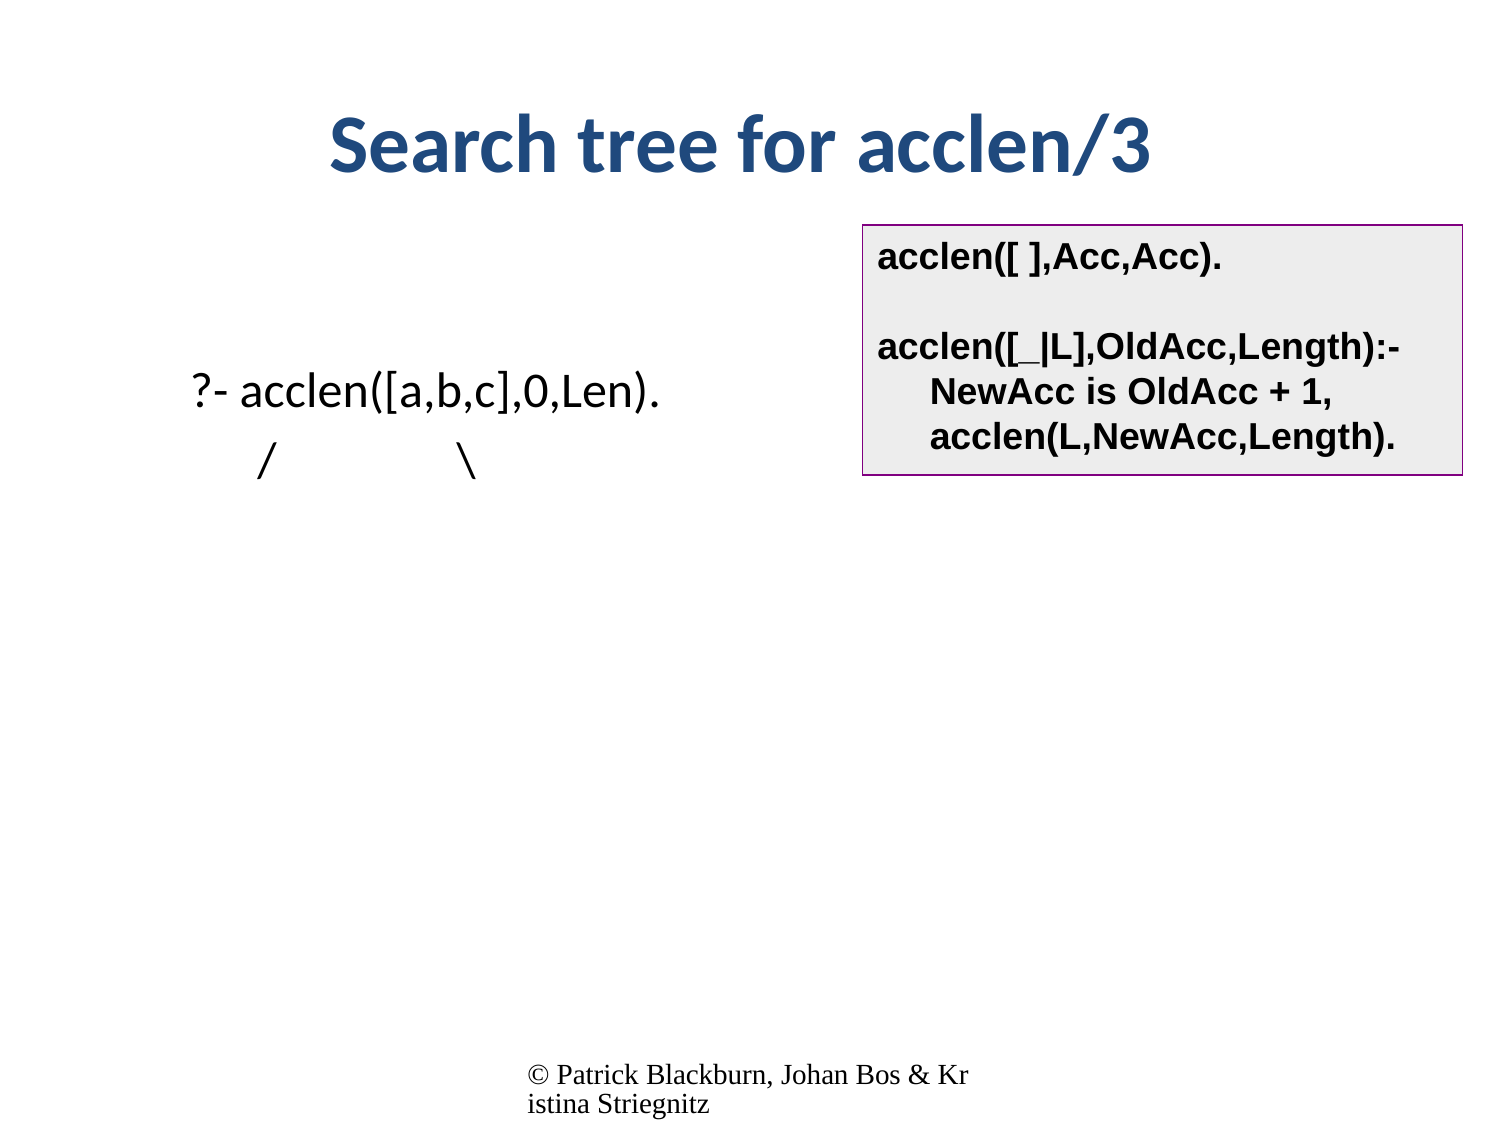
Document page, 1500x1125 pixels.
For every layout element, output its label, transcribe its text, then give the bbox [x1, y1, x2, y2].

footer © Patrick Blackburn, Johan Bos & Kristina Striegnitz [512, 1042, 988, 1103]
list ?- acclen([a,b,c],0,Len). / \ [174, 350, 1438, 1013]
text_box acclen([ ],Acc,Acc). acclen([_|L],OldAcc,Length):- NewAcc is OldAcc + 1, acclen(L,NewAcc,Length). [862, 224, 1463, 475]
title Search tree for acclen/3 [75, 45, 1425, 233]
